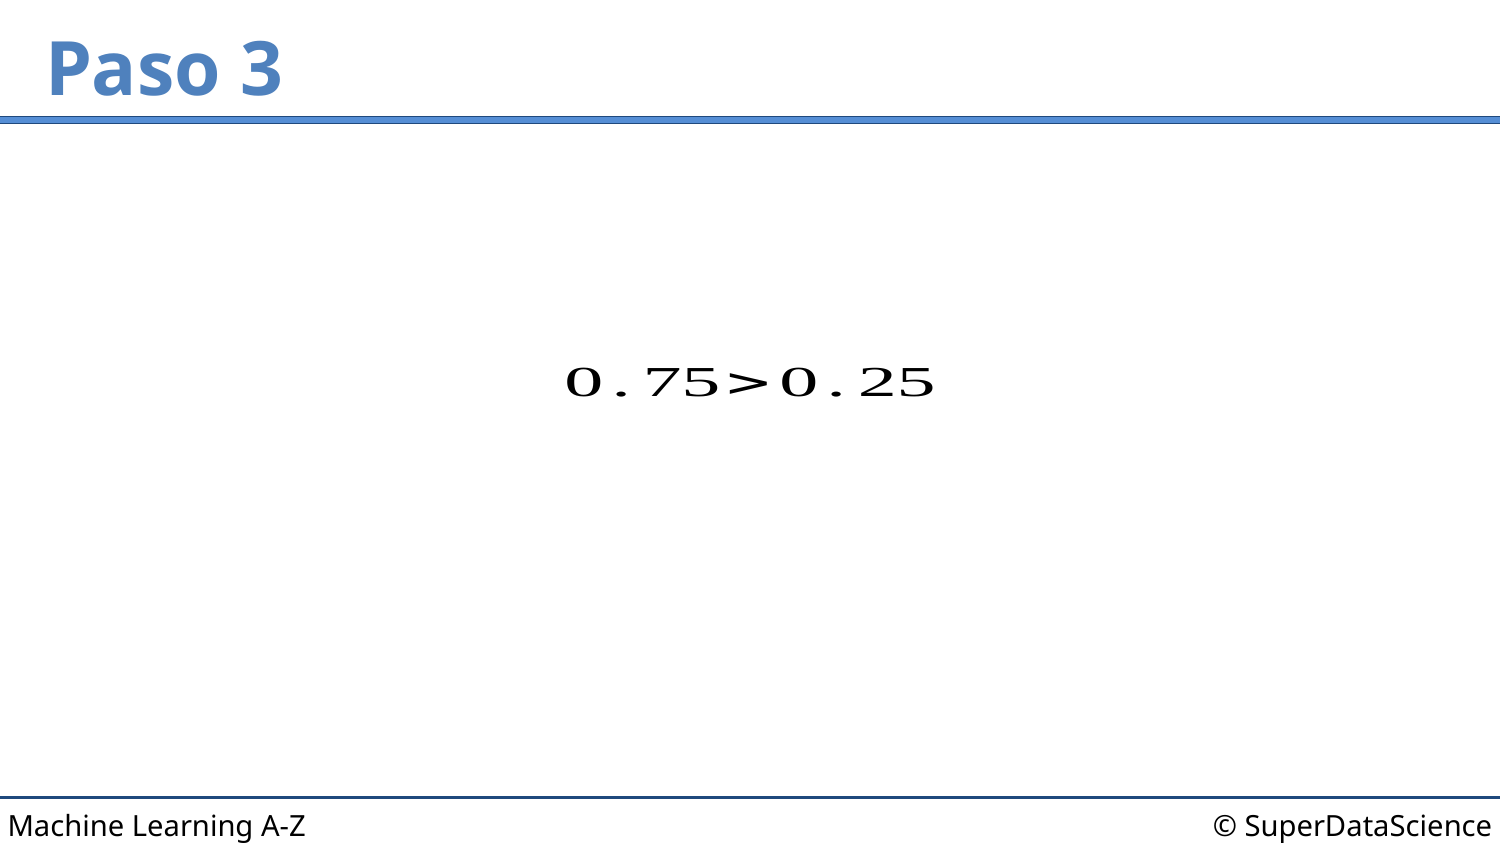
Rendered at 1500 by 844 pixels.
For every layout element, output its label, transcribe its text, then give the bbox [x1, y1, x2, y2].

text_box [564, 359, 936, 407]
title Paso 3 [36, 11, 1463, 135]
